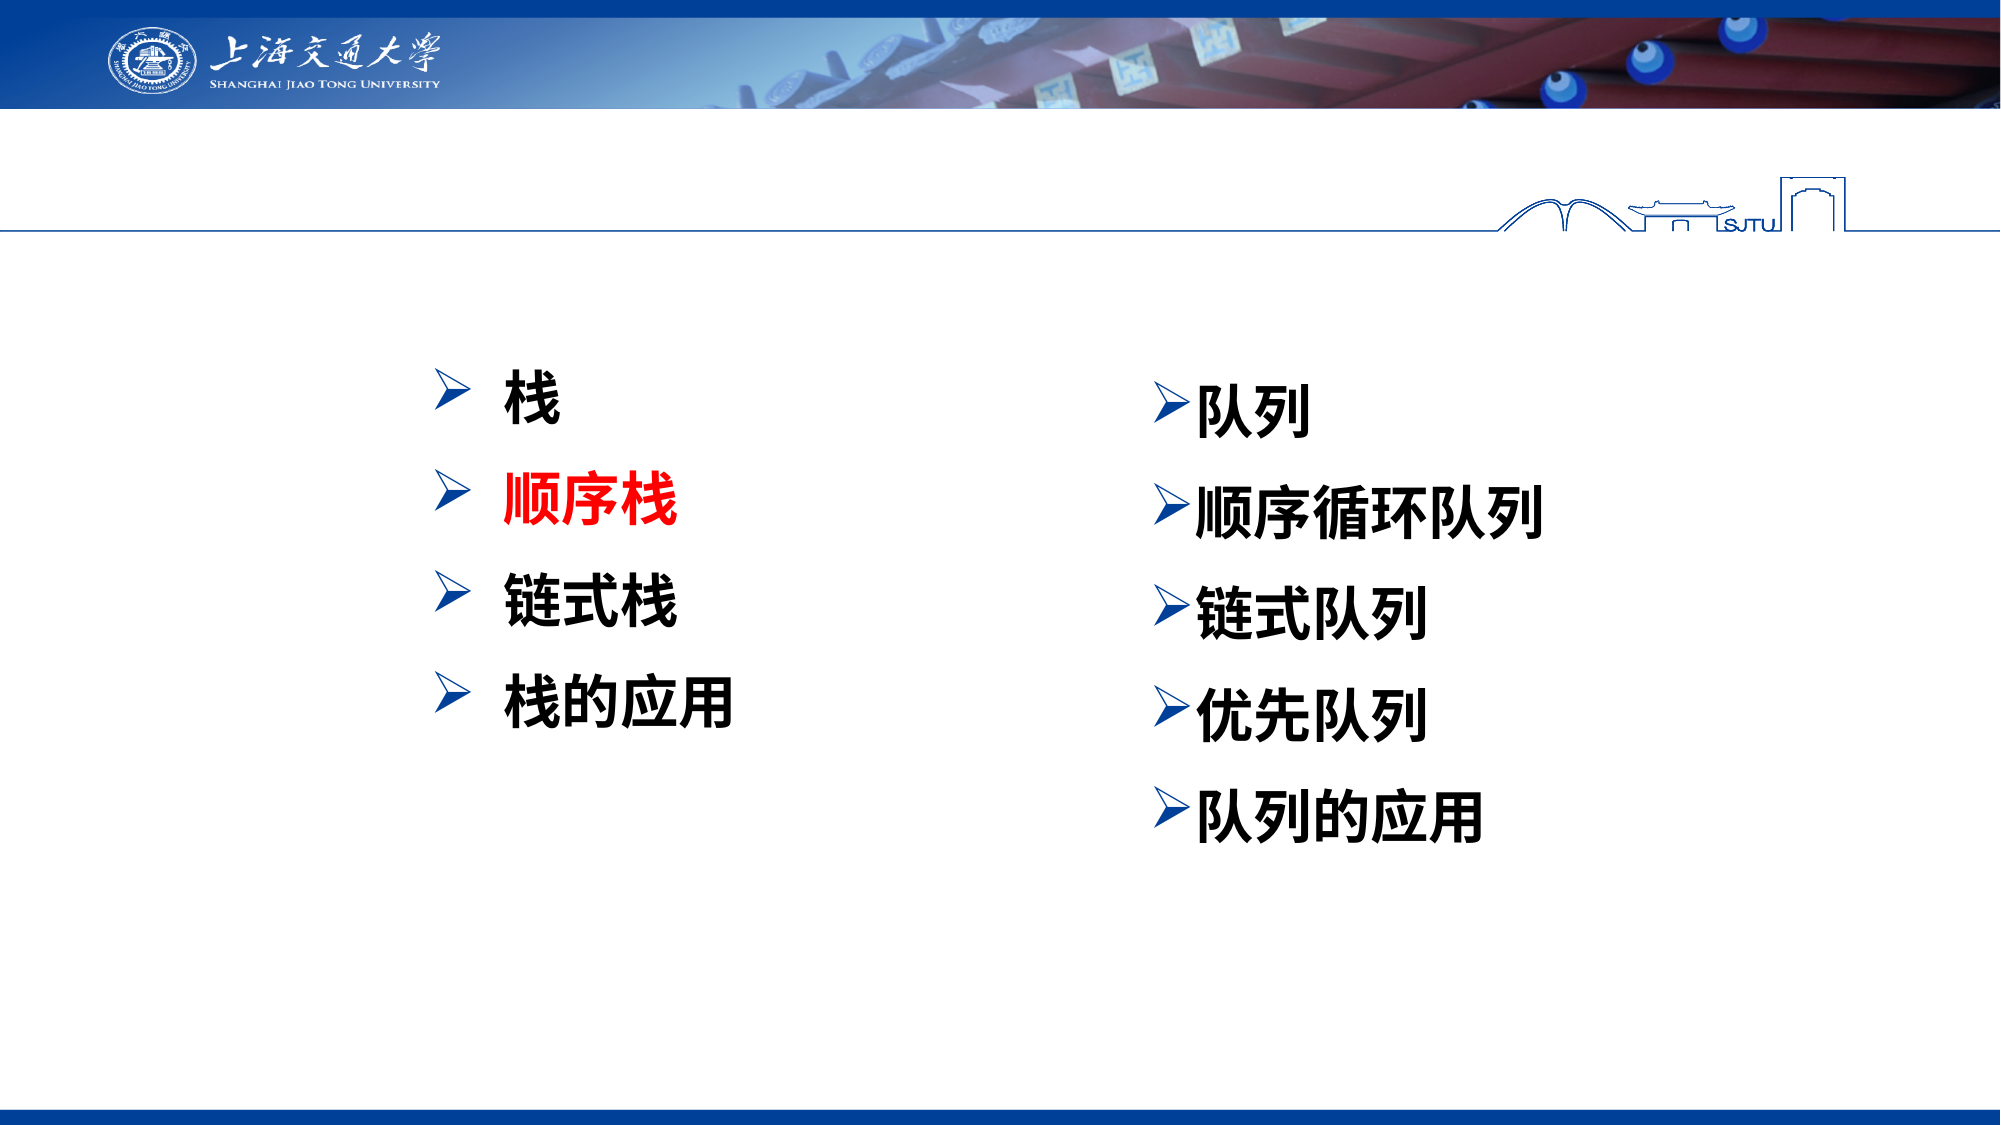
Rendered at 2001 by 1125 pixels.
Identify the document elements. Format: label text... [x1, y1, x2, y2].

list 栈 顺序栈 链式栈 栈的应用 [415, 343, 1062, 877]
picture [0, 0, 2001, 109]
text_box 队列 顺序循环队列 链式队列 优先队列 队列的应用 [1134, 356, 1803, 858]
